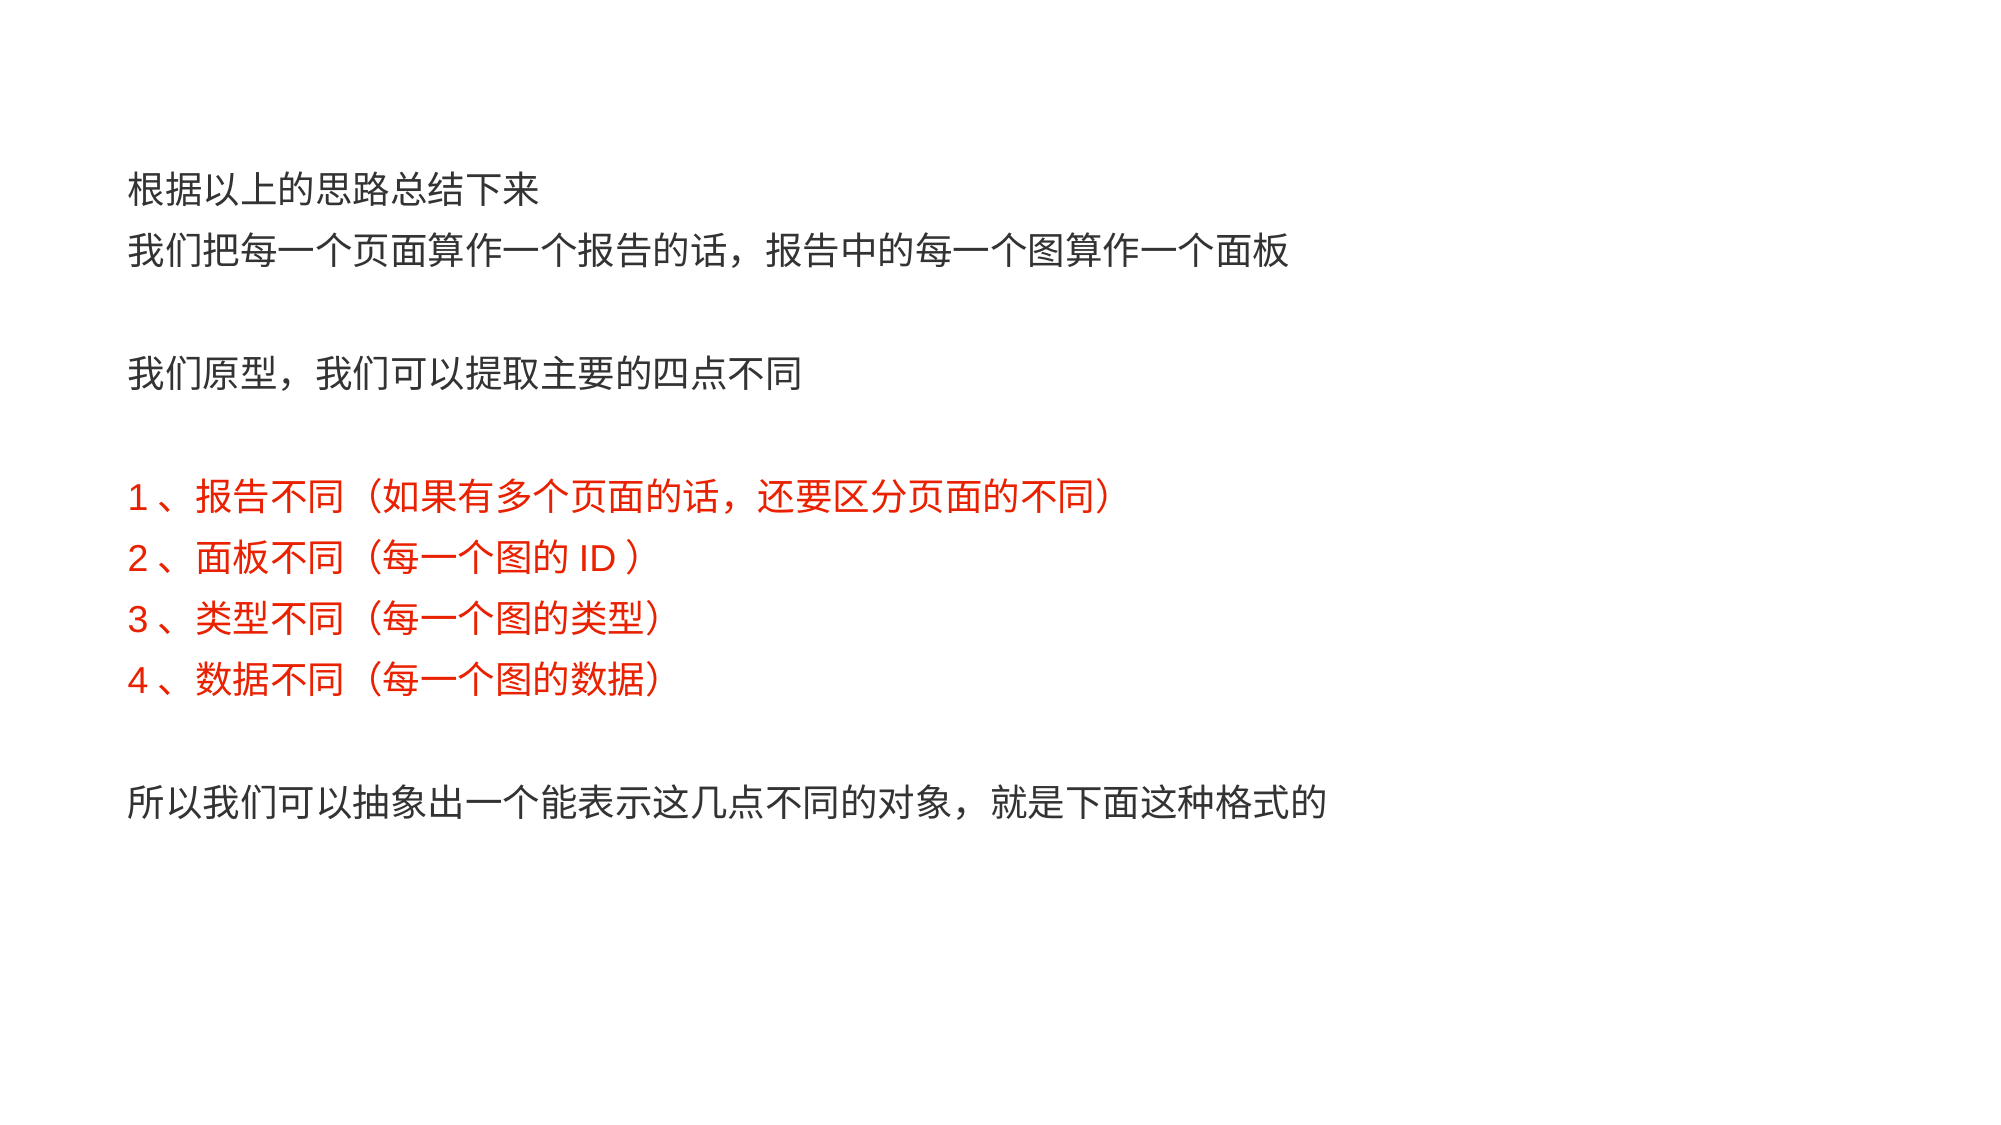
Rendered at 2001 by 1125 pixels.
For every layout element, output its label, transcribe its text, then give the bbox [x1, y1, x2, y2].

list 根据以上的思路总结下来 我们把每一个页面算作一个报告的话，报告中的每一个图算作一个面板 我们原型，我们可以提取主要的四点不同 1、报告不同（如果有多个页面的话，还要区分页面的不同） 2、面板不同（每一个图的ID） 3、类型不同（每一个图的类型） 4、数据不同（每一个图的数据） 所以我们可以抽象出一个能表示这几点不同的对象，就是下面这种格式的 [112, 97, 1878, 985]
